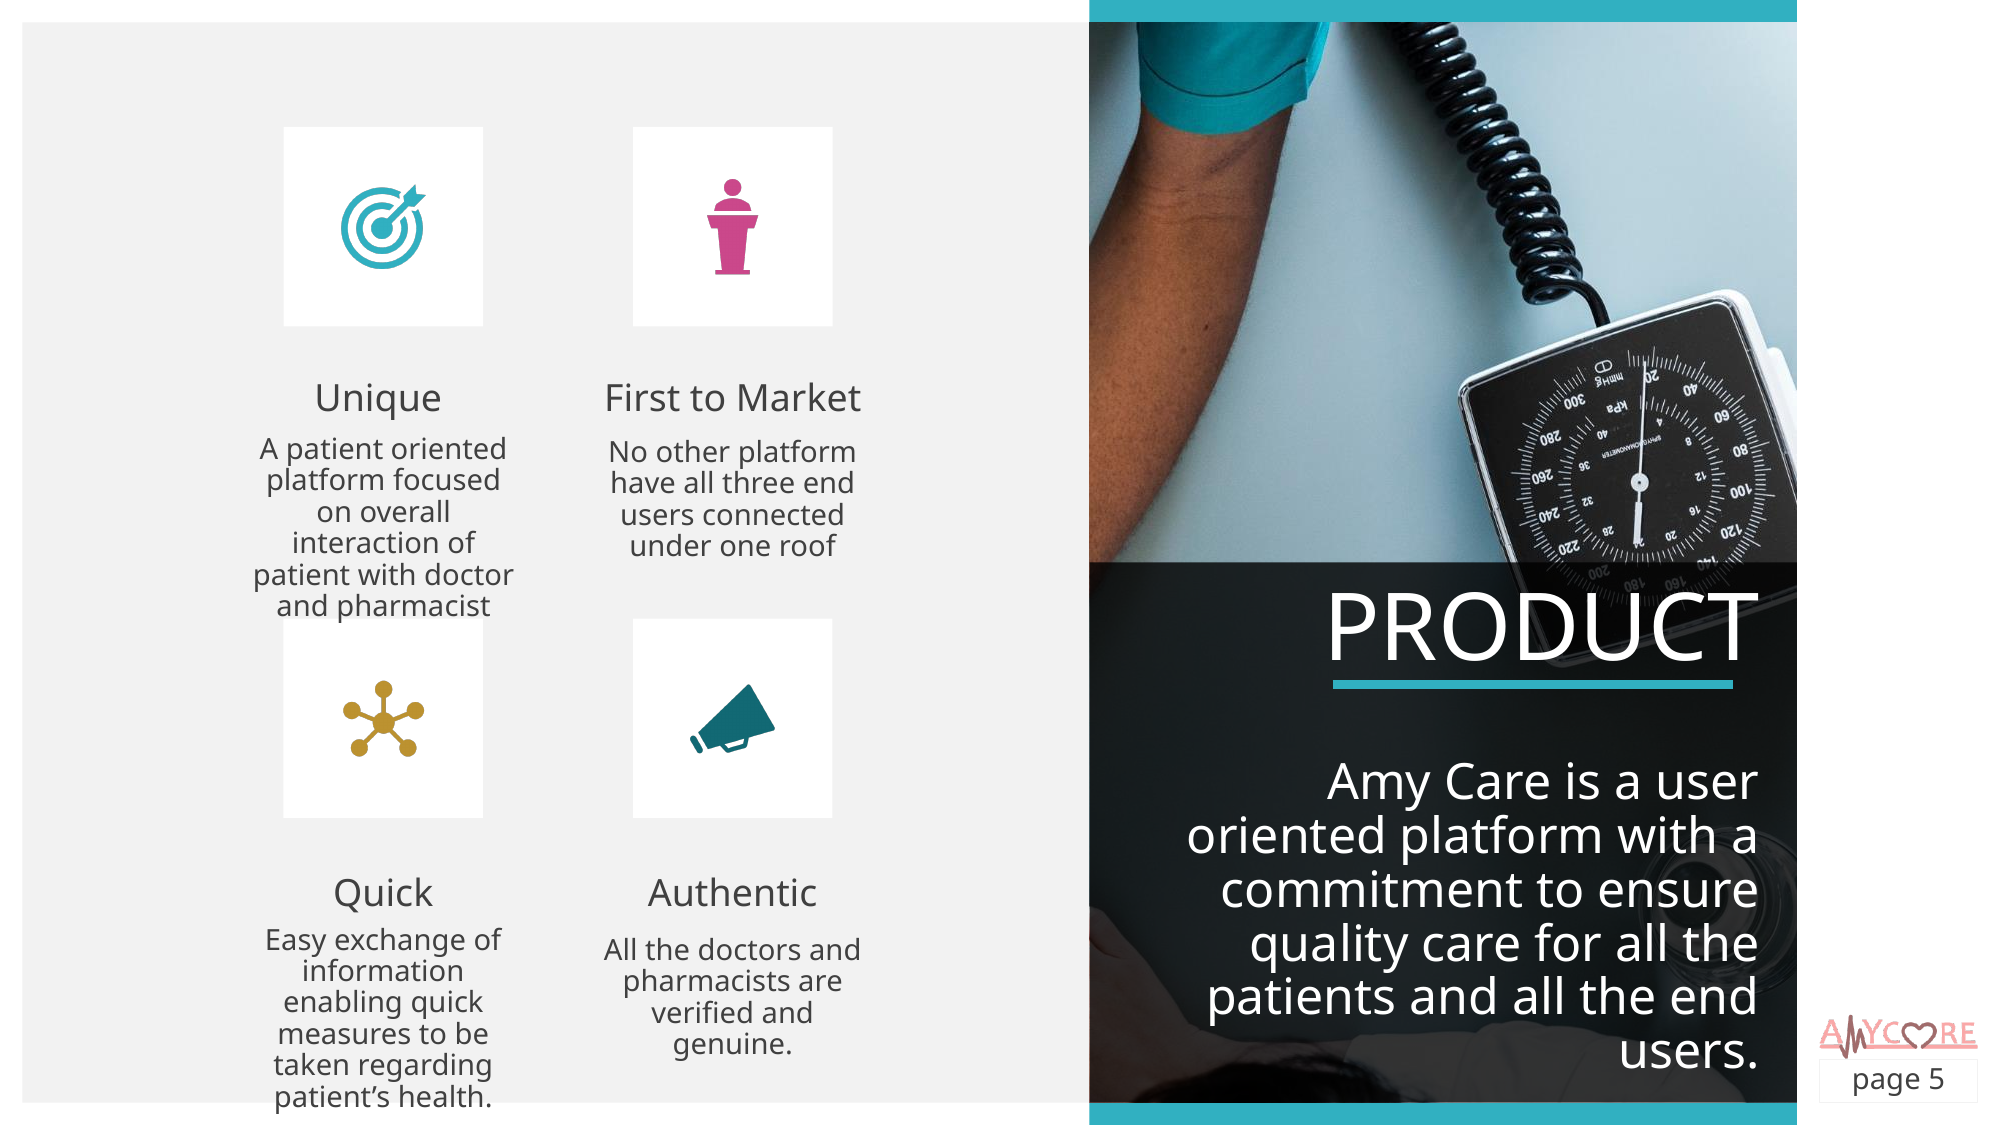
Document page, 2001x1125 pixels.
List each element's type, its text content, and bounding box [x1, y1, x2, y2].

list A patient oriented platform focused on overall interaction of patient with doctor and pharmacist [250, 434, 517, 578]
picture [1089, 22, 1797, 1103]
list First to Market [600, 378, 866, 421]
list Quick [250, 874, 517, 916]
picture [332, 175, 435, 278]
picture [681, 175, 784, 278]
list All the doctors and pharmacists are verified and genuine. [599, 935, 866, 1007]
slide_number page 5 [1819, 1059, 1978, 1103]
picture [332, 667, 435, 770]
list Easy exchange of information enabling quick measures to be taken regarding patient’s health. [250, 924, 517, 1060]
list Unique [250, 378, 517, 421]
list No other platform have all three end users connected under one roof [599, 437, 866, 597]
list Authentic [600, 874, 866, 916]
picture [681, 667, 784, 770]
